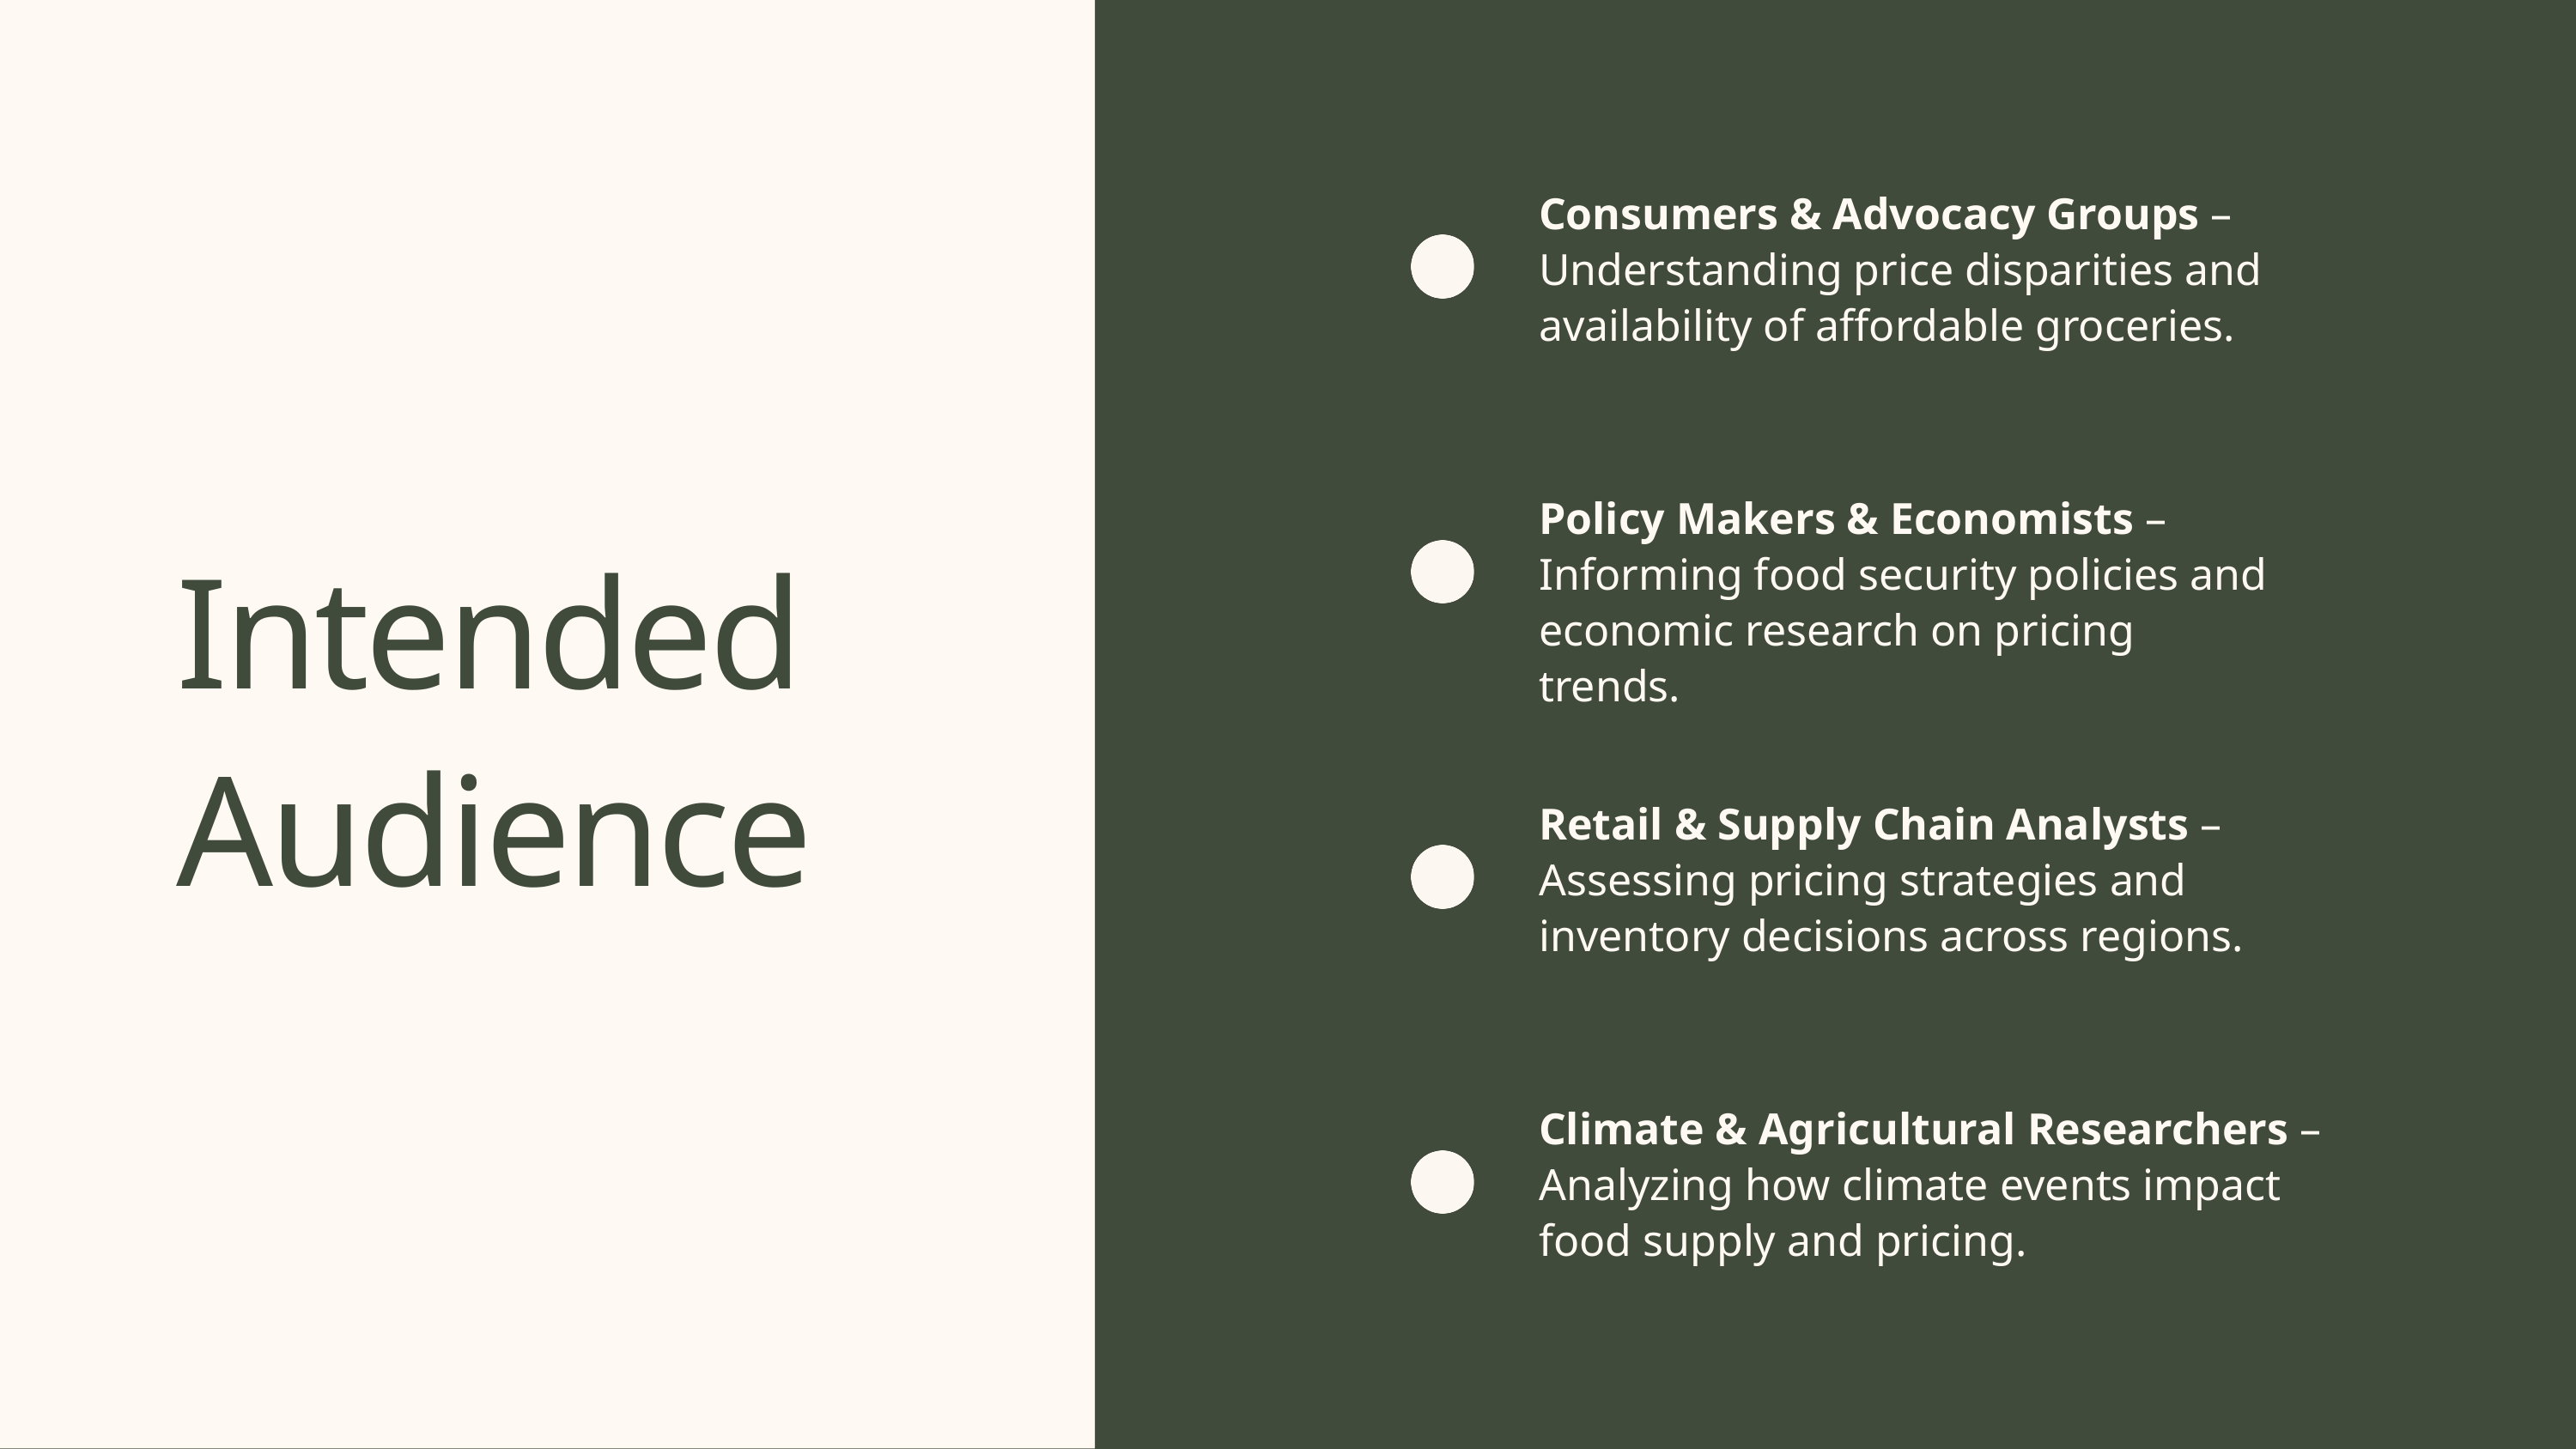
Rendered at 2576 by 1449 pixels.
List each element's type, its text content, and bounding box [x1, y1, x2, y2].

text_box Intended Audience [176, 521, 1096, 917]
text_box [1410, 185, 2327, 1263]
text_box [0, 0, 1096, 1449]
